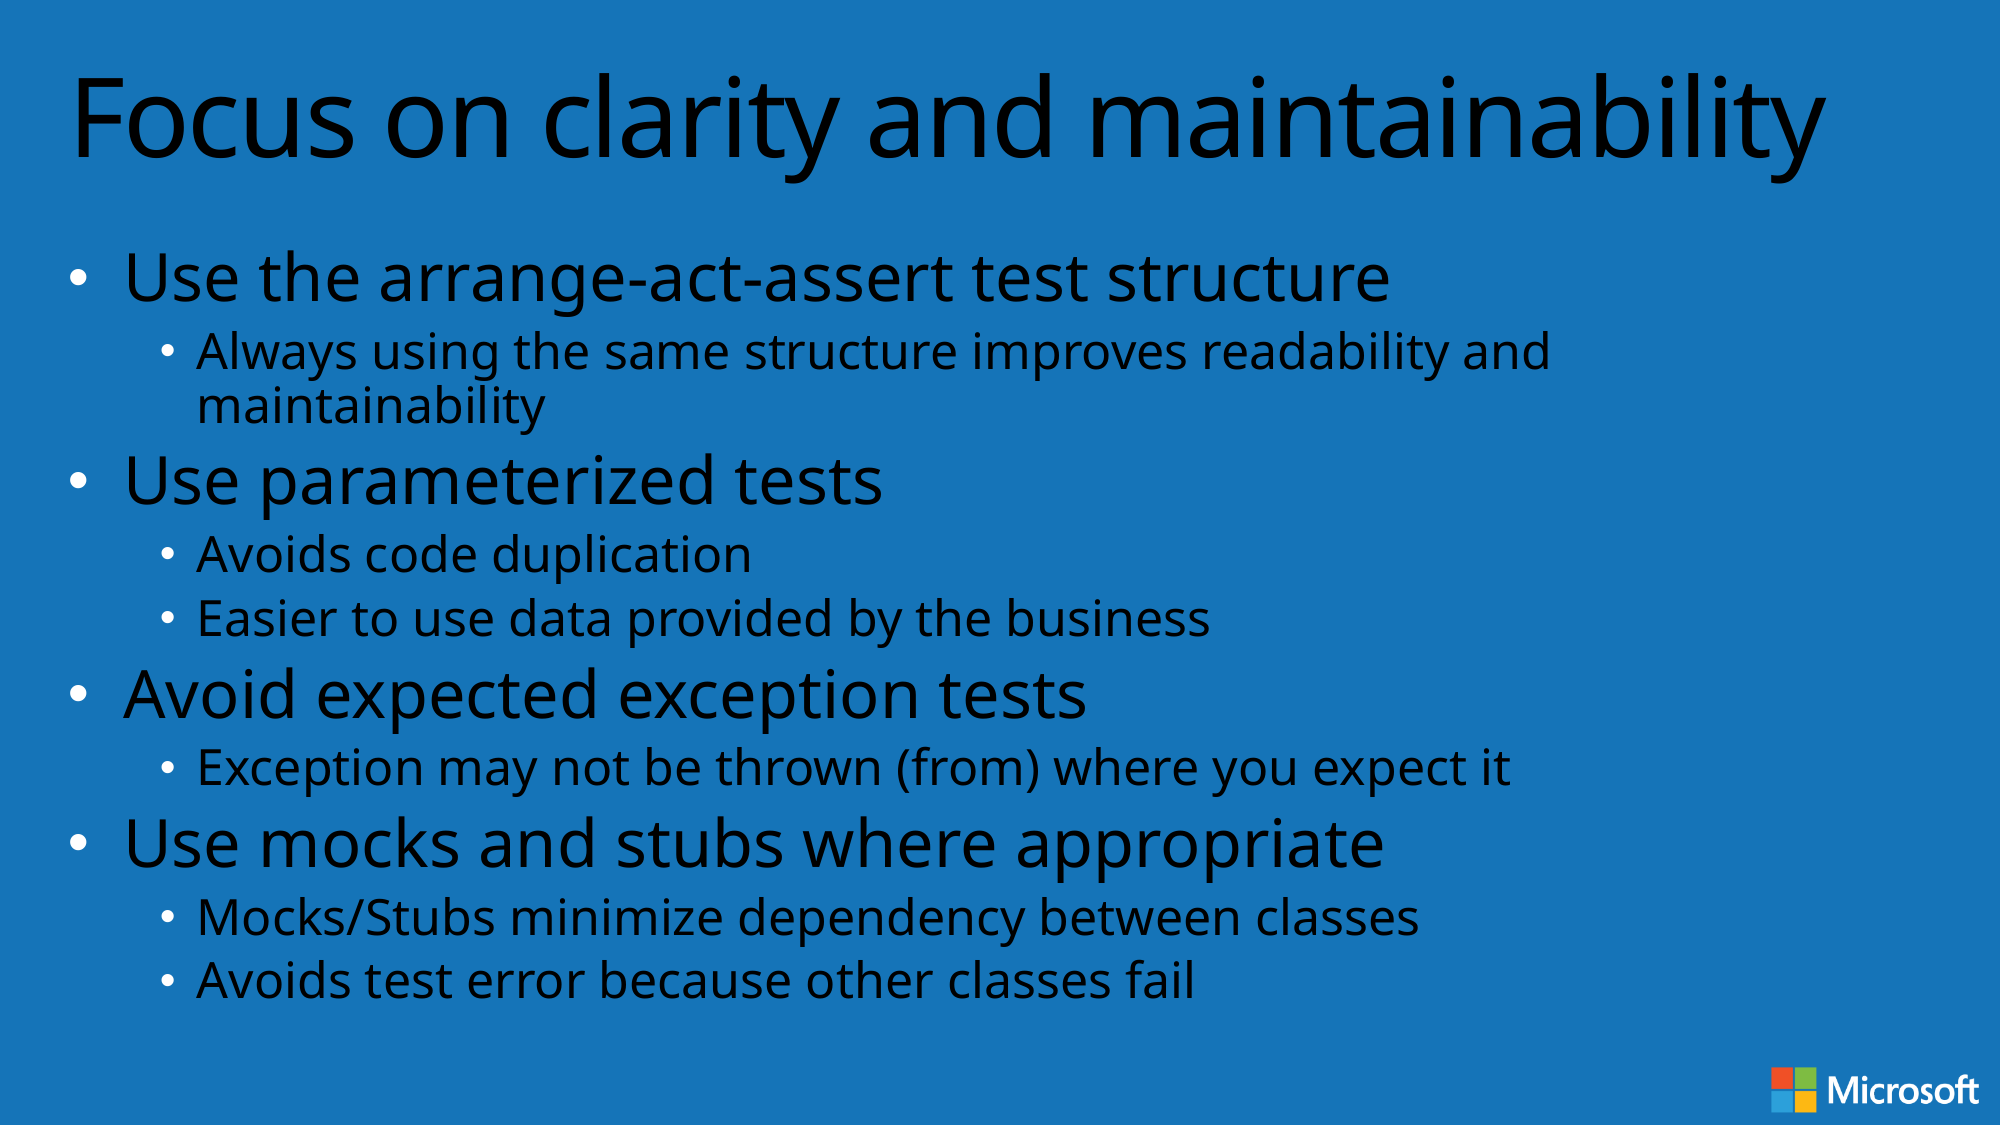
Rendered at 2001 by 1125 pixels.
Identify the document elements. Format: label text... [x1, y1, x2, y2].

title Focus on clarity and maintainability [44, 47, 1938, 196]
picture [1770, 1066, 1980, 1113]
list Use the arrange-act-assert test structure Always using the same structure improves readability and maintainability Use parameterized tests Avoids code duplication Easier to use data provided by the business Avoid expected exception tests Exception may not be thrown (from) where you expect it Use mocks and stubs where appropriate Mocks/Stubs minimize dependency between classes Avoids test error because other classes fail [43, 229, 1938, 1021]
